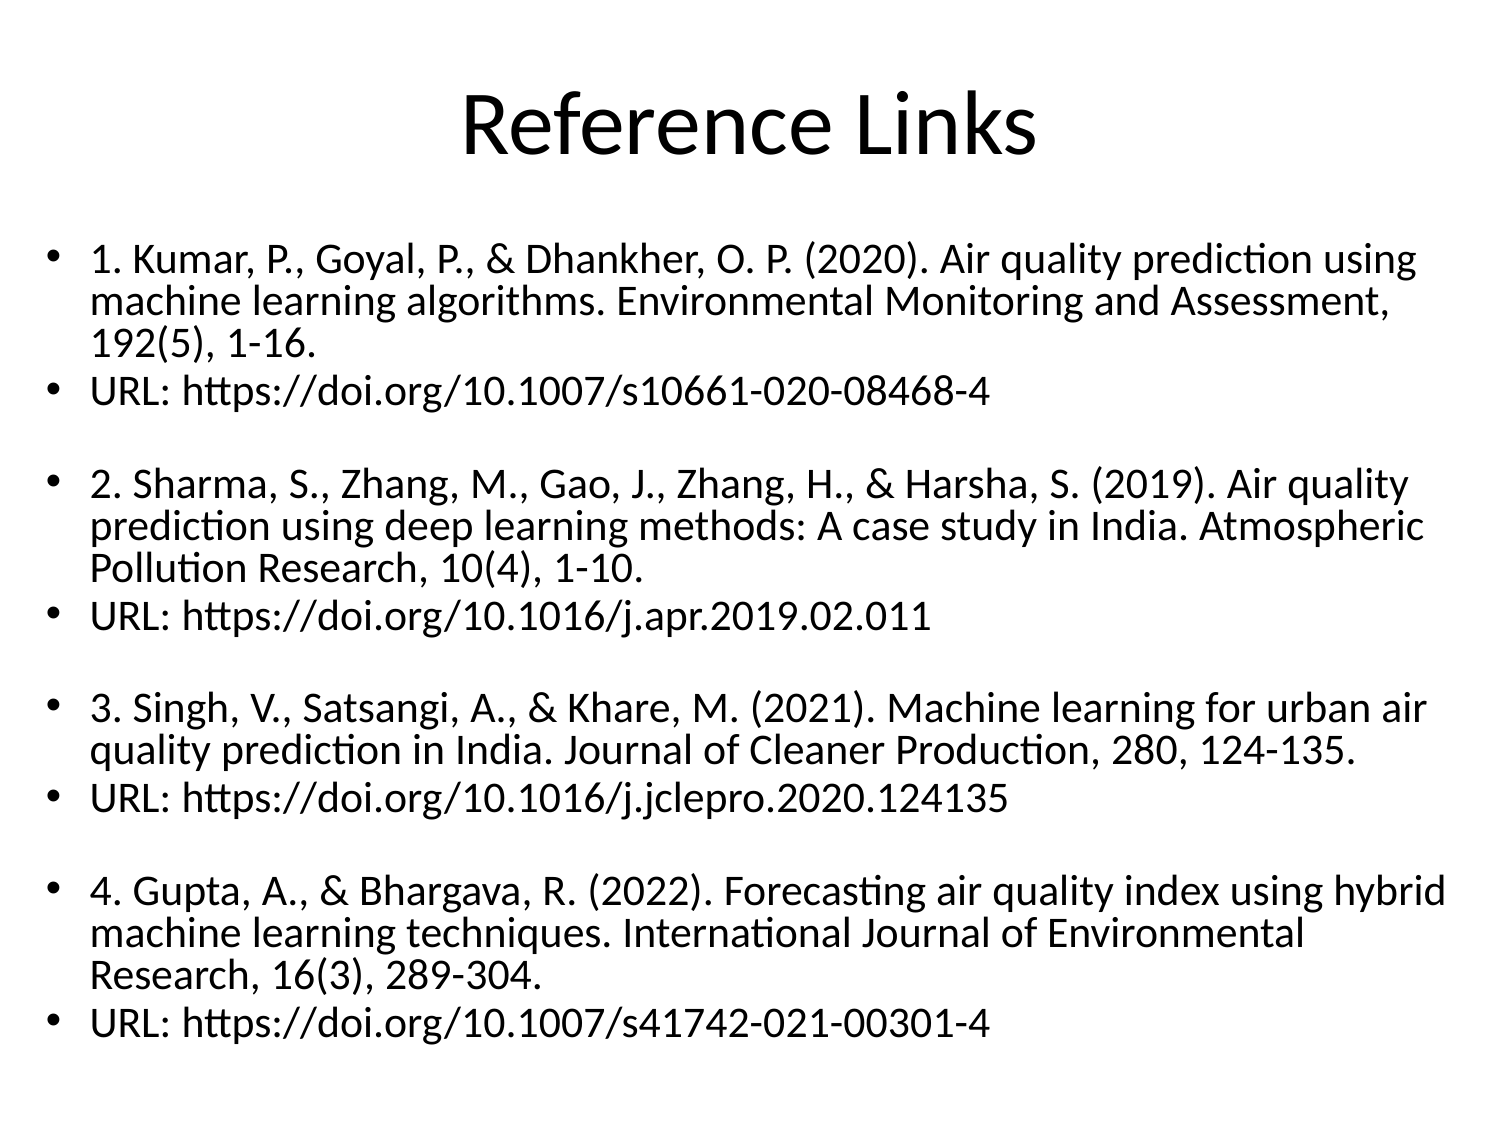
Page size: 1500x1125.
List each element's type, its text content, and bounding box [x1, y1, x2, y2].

title Reference Links [74, 44, 1426, 191]
list 1. Kumar, P., Goyal, P., & Dhankher, O. P. (2020). Air quality prediction using machine learning algorithms. Environmental Monitoring and Assessment, 192(5), 1-16. URL: https://doi.org/10.1007/s10661-020-08468-4 2. Sharma, S., Zhang, M., Gao, J., Zhang, H., & Harsha, S. (2019). Air quality prediction using deep learning methods: A case study in India. Atmospheric Pollution Research, 10(4), 1-10. URL: https://doi.org/10.1016/j.apr.2019.02.011 3. Singh, V., Satsangi, A., & Khare, M. (2021). Machine learning for urban air quality prediction in India. Journal of Cleaner Production, 280, 124-135. URL: https://doi.org/10.1016/j.jclepro.2020.124135 4. Gupta, A., & Bhargava, R. (2022). Forecasting air quality index using hybrid machine learning techniques. International Journal of Environmental Research, 16(3), 289-304. URL: https://doi.org/10.1007/s41742-021-00301-4 [37, 232, 1490, 1054]
